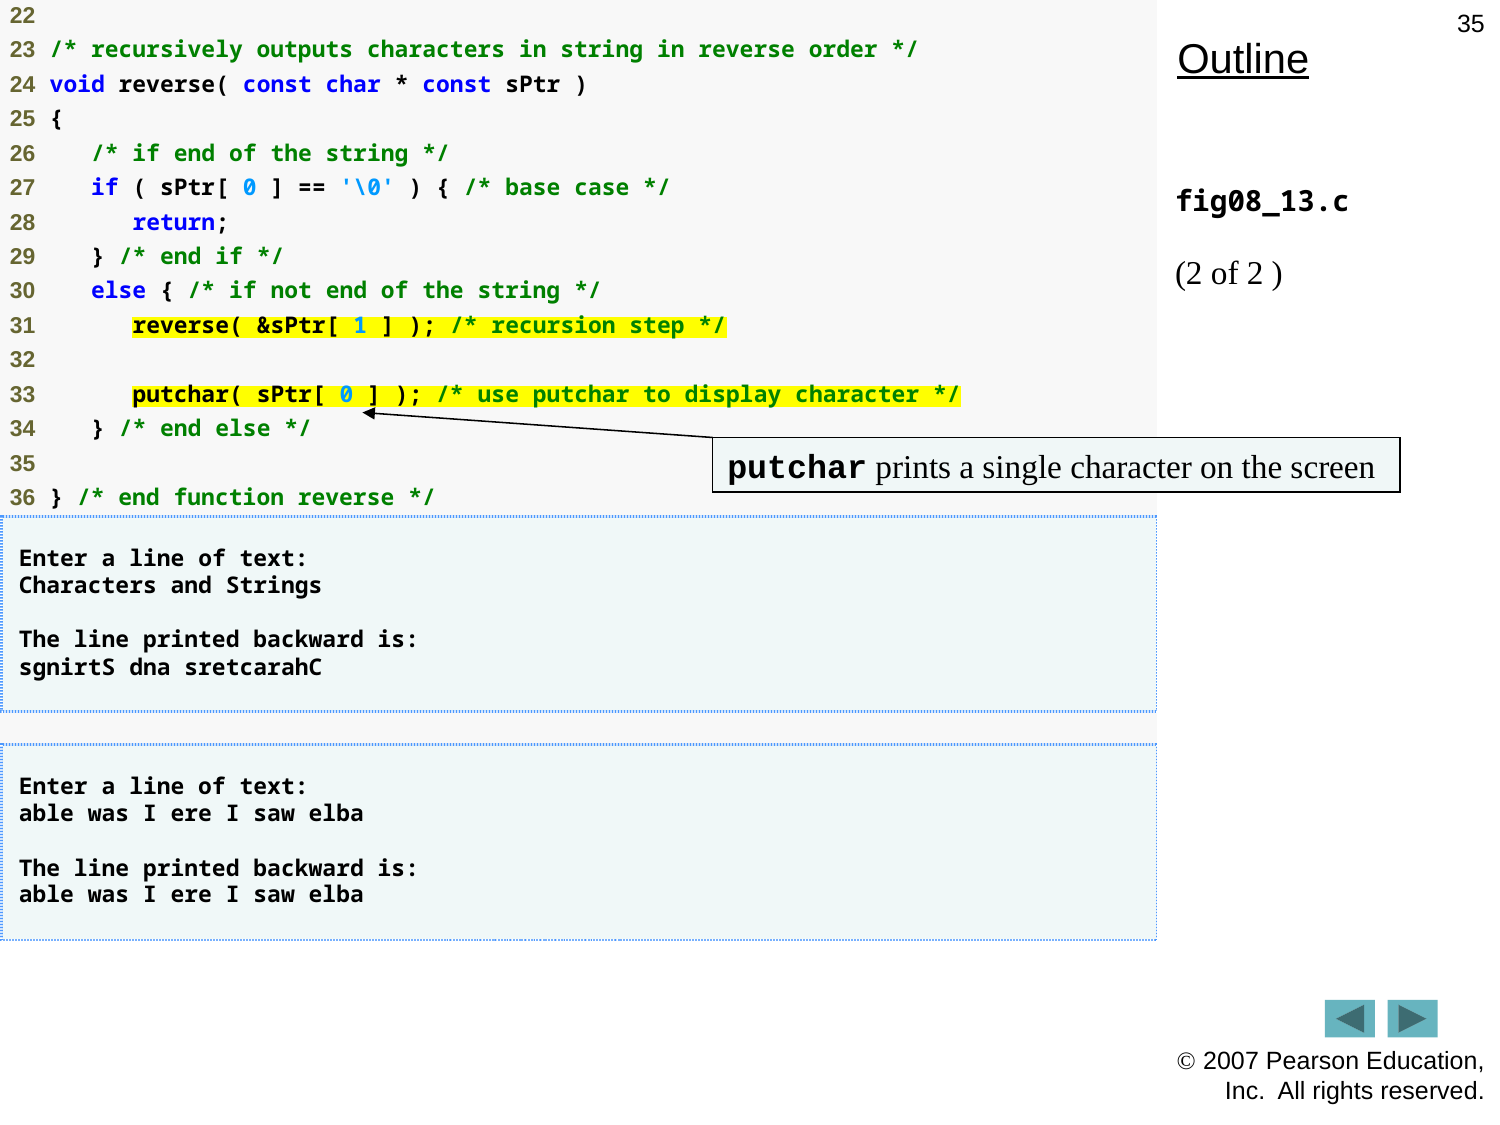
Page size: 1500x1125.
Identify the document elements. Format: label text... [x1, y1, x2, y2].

text_box Outline [1162, 24, 1500, 90]
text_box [0, 0, 1157, 970]
text_box putchar prints a single character on the screen [1157, 437, 1400, 493]
text_box fig08_13.c (2 of 2 ) [1174, 175, 1475, 299]
slide_number 35 [1157, 0, 1500, 79]
